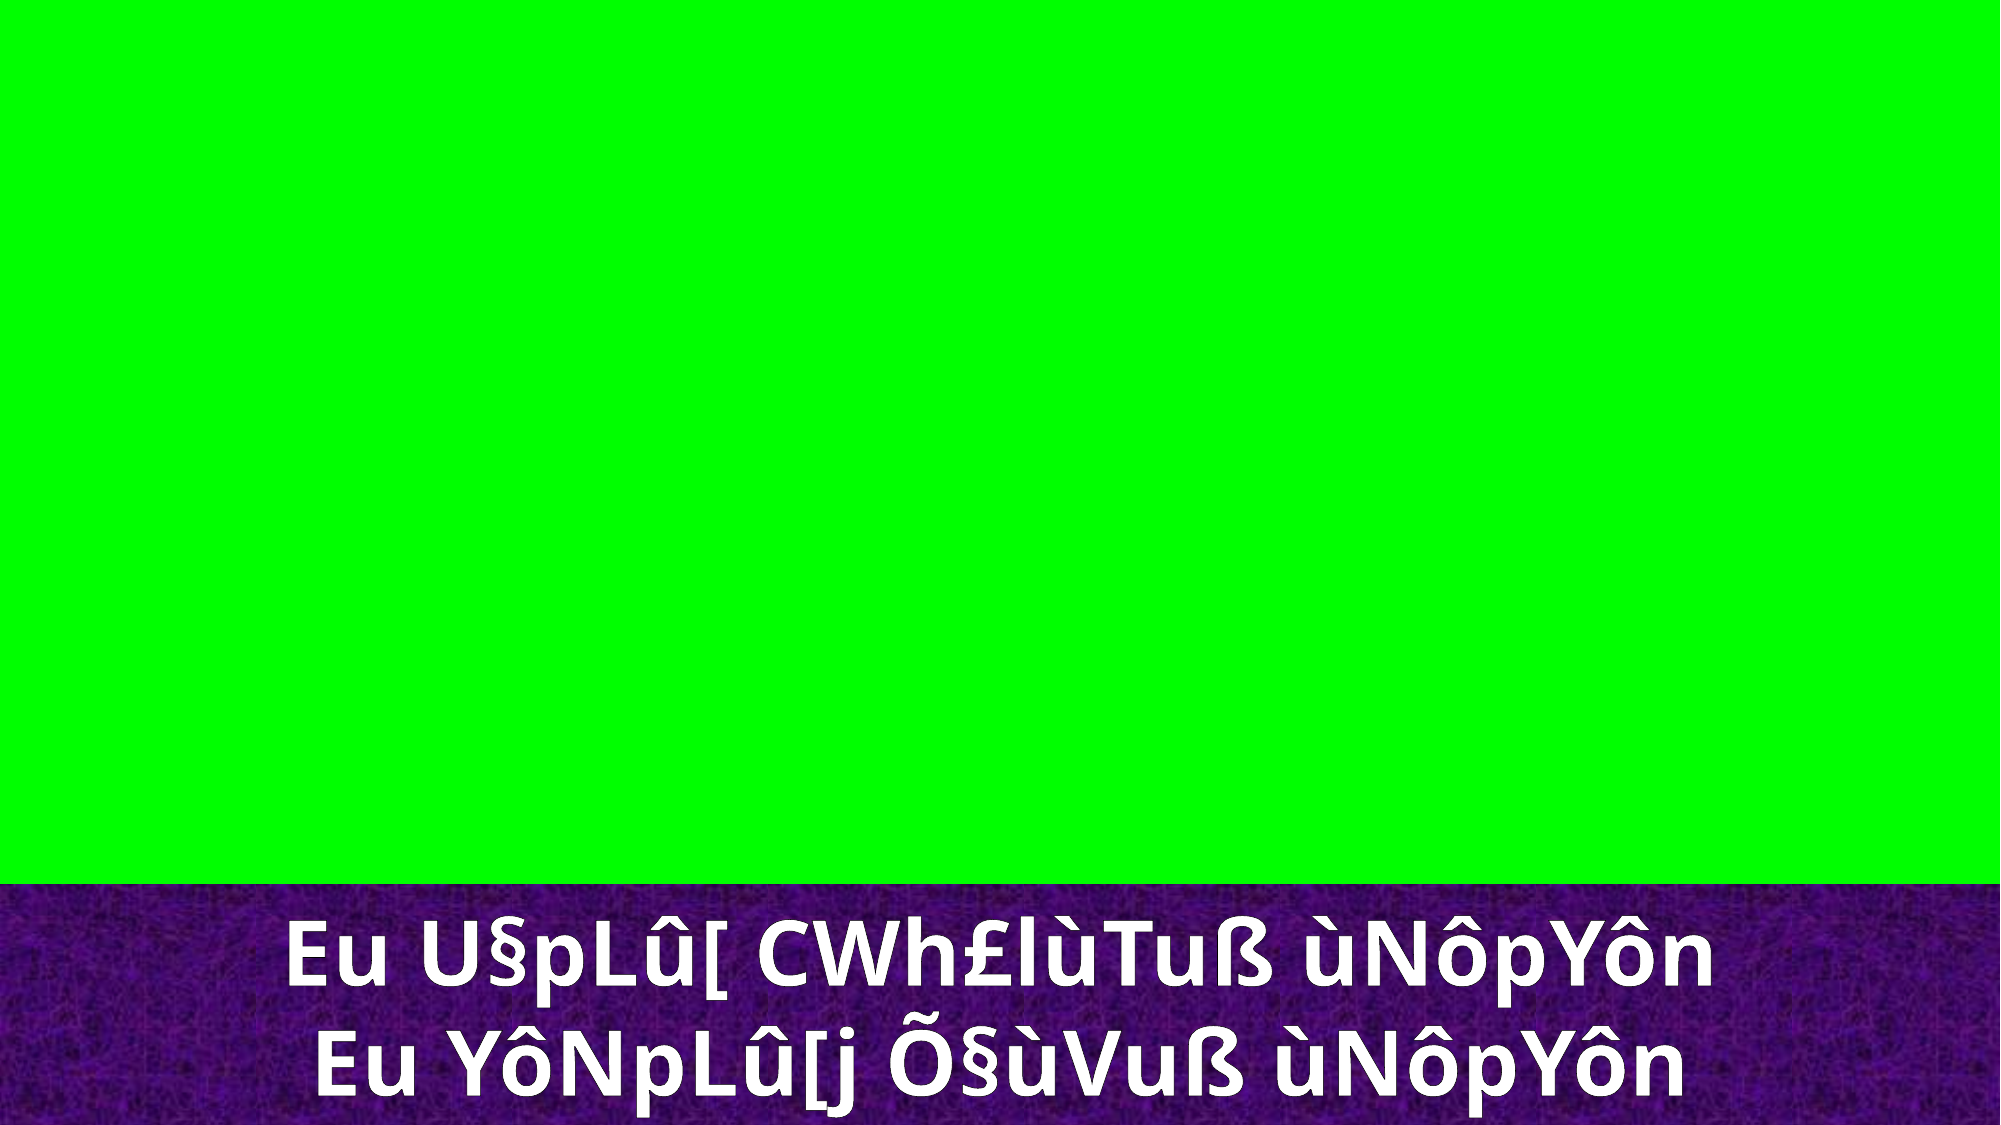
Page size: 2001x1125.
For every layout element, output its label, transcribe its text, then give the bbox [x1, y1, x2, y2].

text_box Eu U§pLû[ CWh£lùTuß ùNôpYôn Eu YôNpLû[j Õ§ùVuß ùNôpYôn [0, 886, 2000, 1122]
